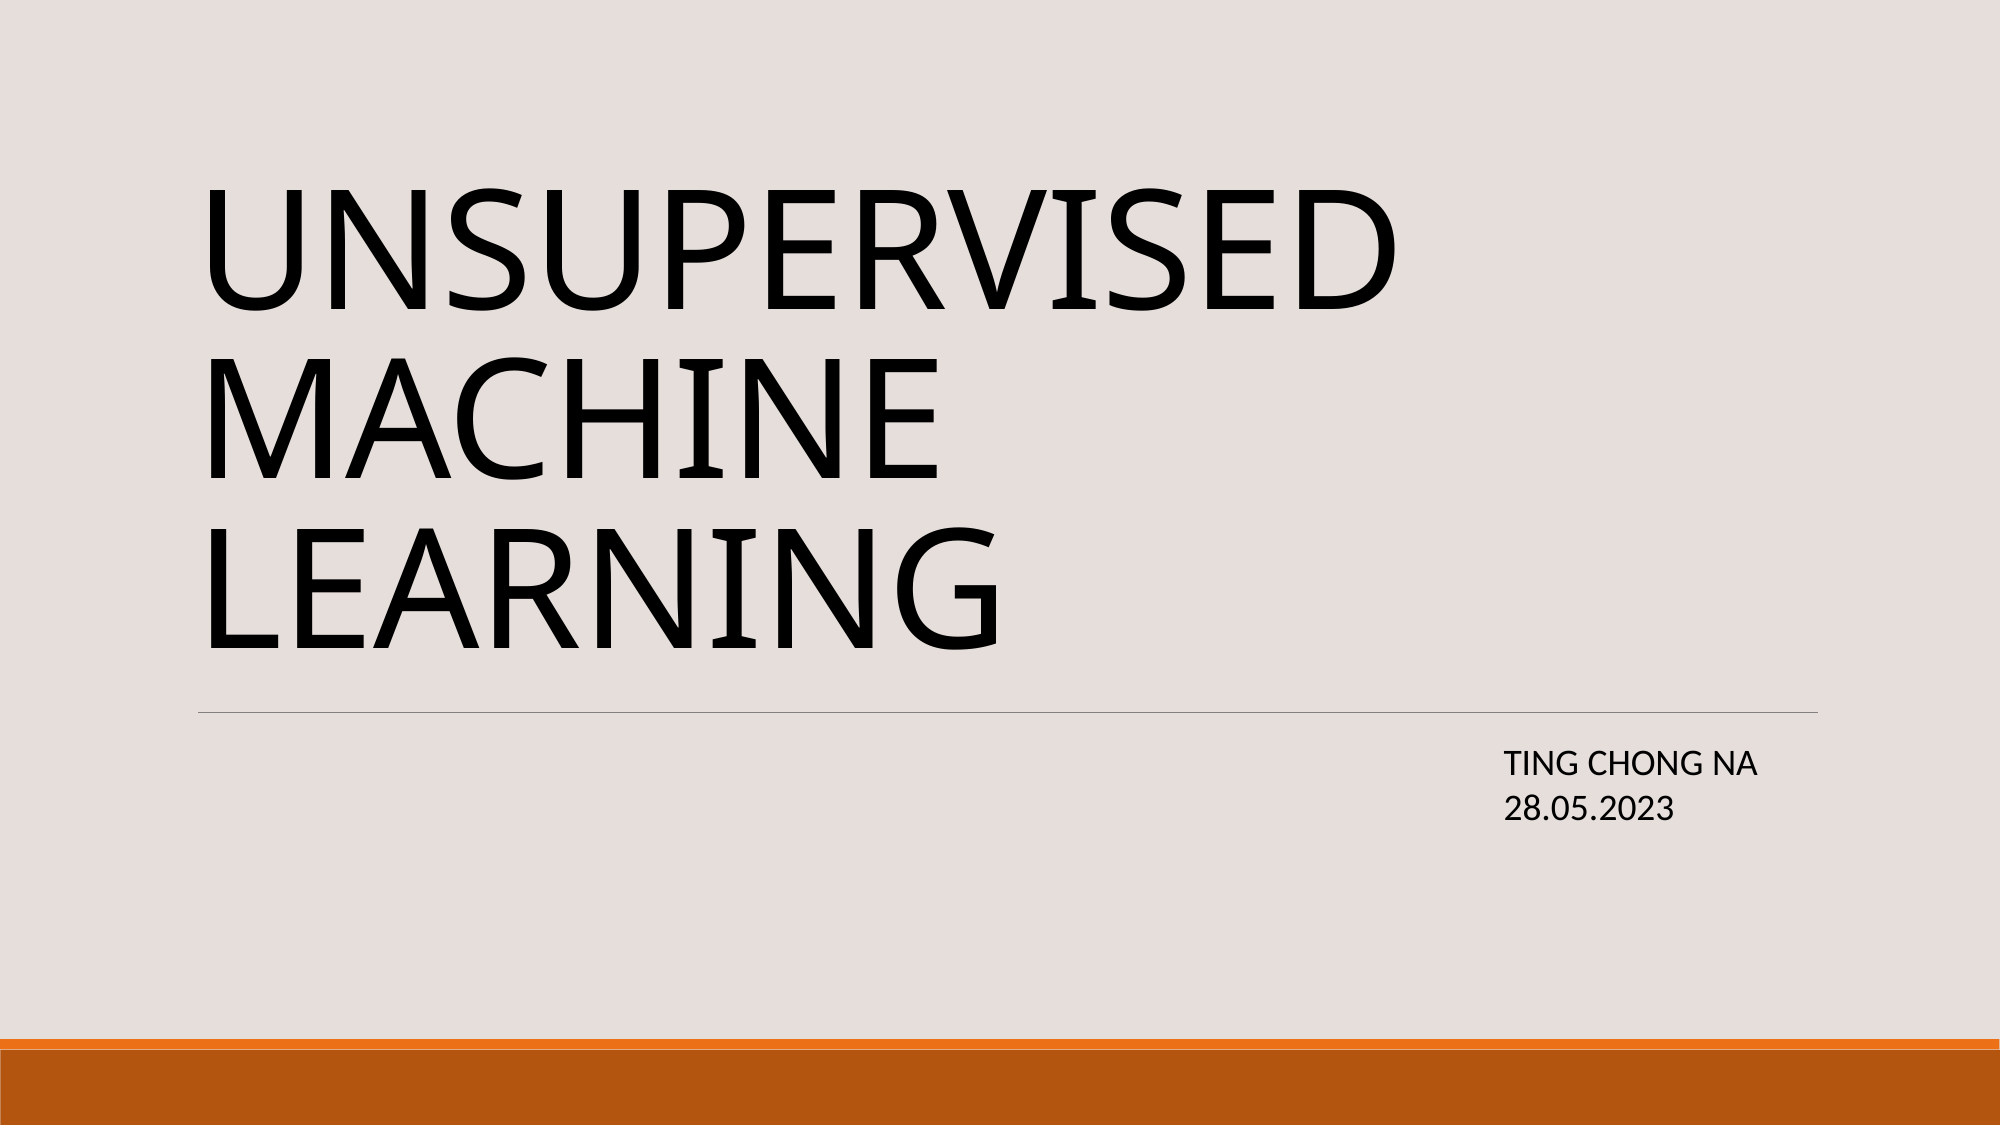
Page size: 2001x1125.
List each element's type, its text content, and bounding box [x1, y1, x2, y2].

title UNSUPERVISED MACHINE LEARNING [180, 124, 1695, 691]
text_box TING CHONG NA 28.05.2023 [1488, 730, 1831, 836]
